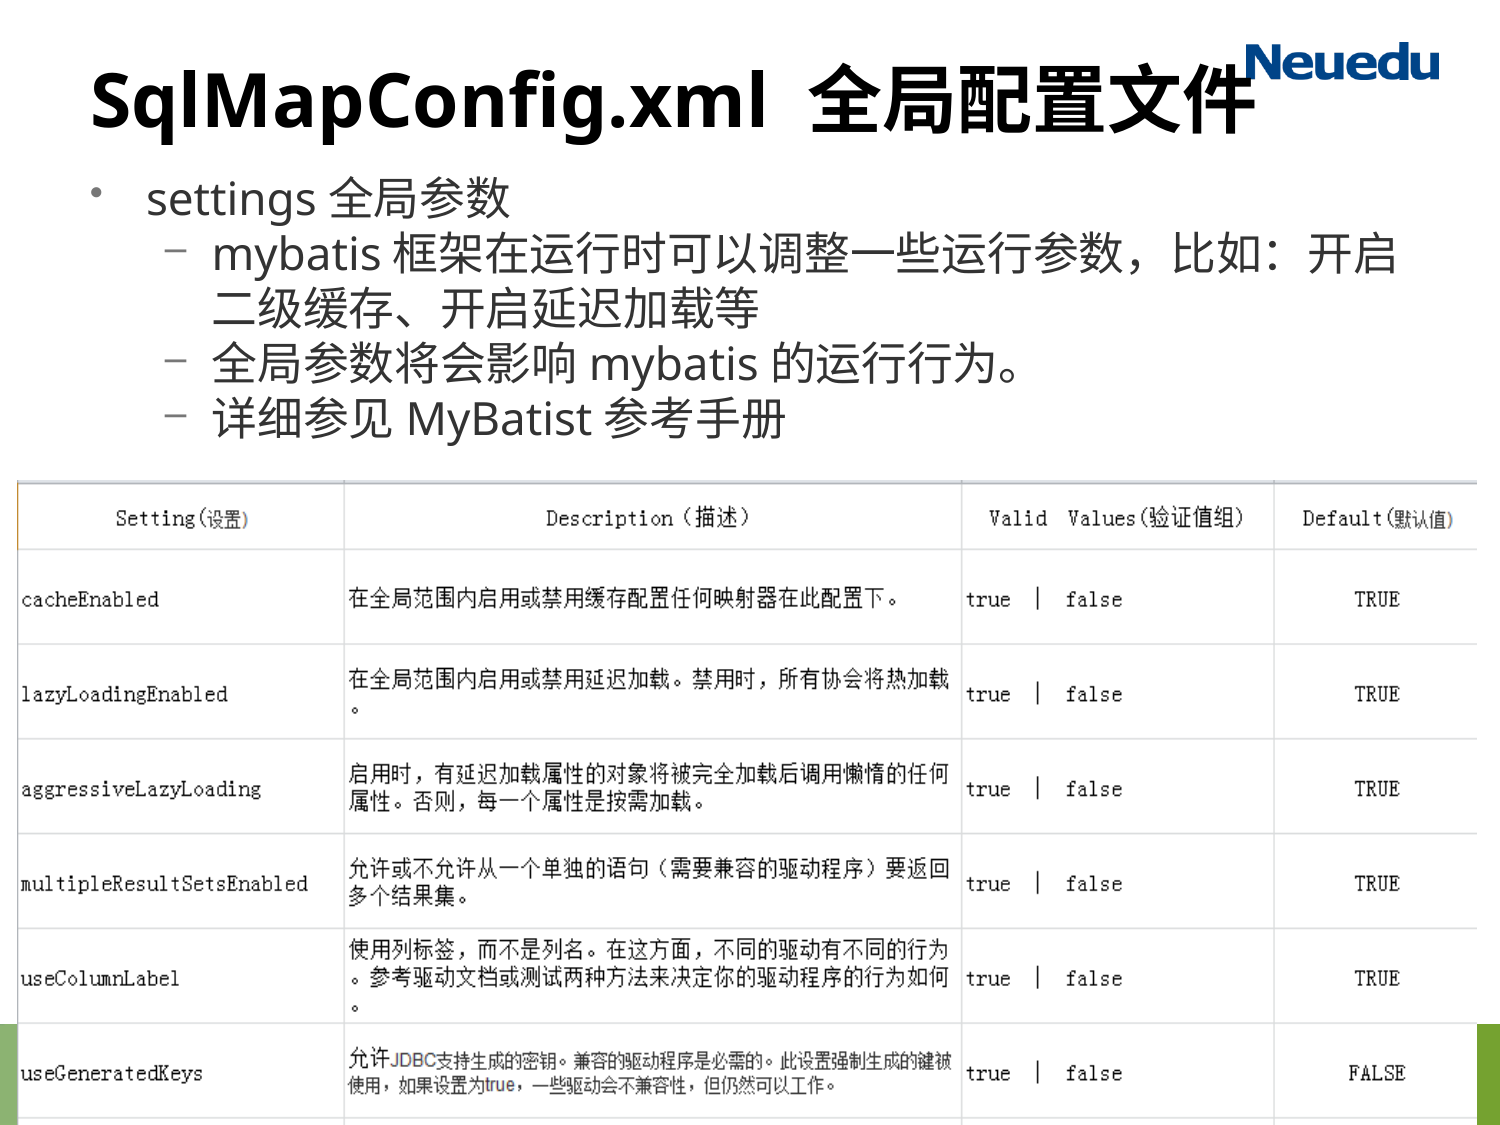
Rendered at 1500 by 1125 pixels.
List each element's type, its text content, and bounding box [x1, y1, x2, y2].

picture [0, 480, 1500, 1125]
list settings全局参数 mybatis框架在运行时可以调整一些运行参数，比如：开启二级缓存、开启延迟加载等 全局参数将会影响mybatis的运行行为。 详细参见MyBatist参考手册 [75, 162, 1425, 478]
picture [1246, 42, 1439, 80]
title SqlMapConfig.xml 全局配置文件 [75, 45, 1425, 150]
